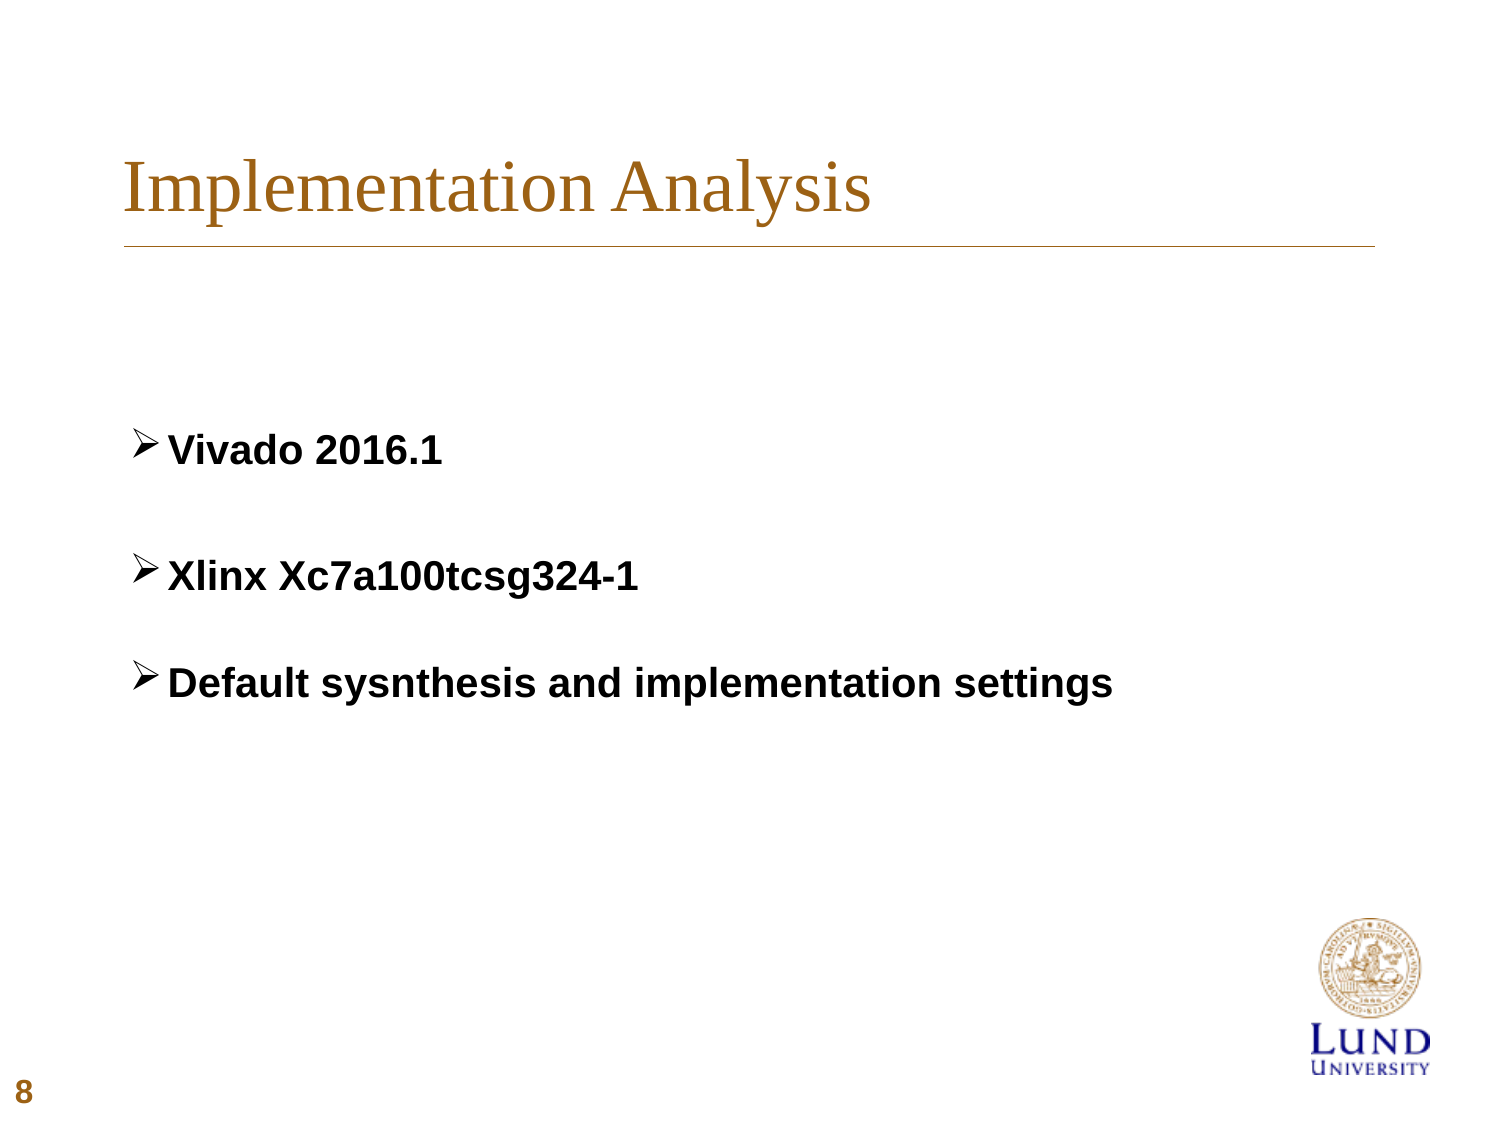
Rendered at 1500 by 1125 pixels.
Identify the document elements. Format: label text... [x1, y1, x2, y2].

title Implementation Analysis [106, 46, 1375, 235]
text_box Vivado 2016.1 Xlinx Xc7a100tcsg324-1 Default sysnthesis and implementation settings [114, 358, 1379, 1067]
picture [1311, 918, 1430, 1075]
